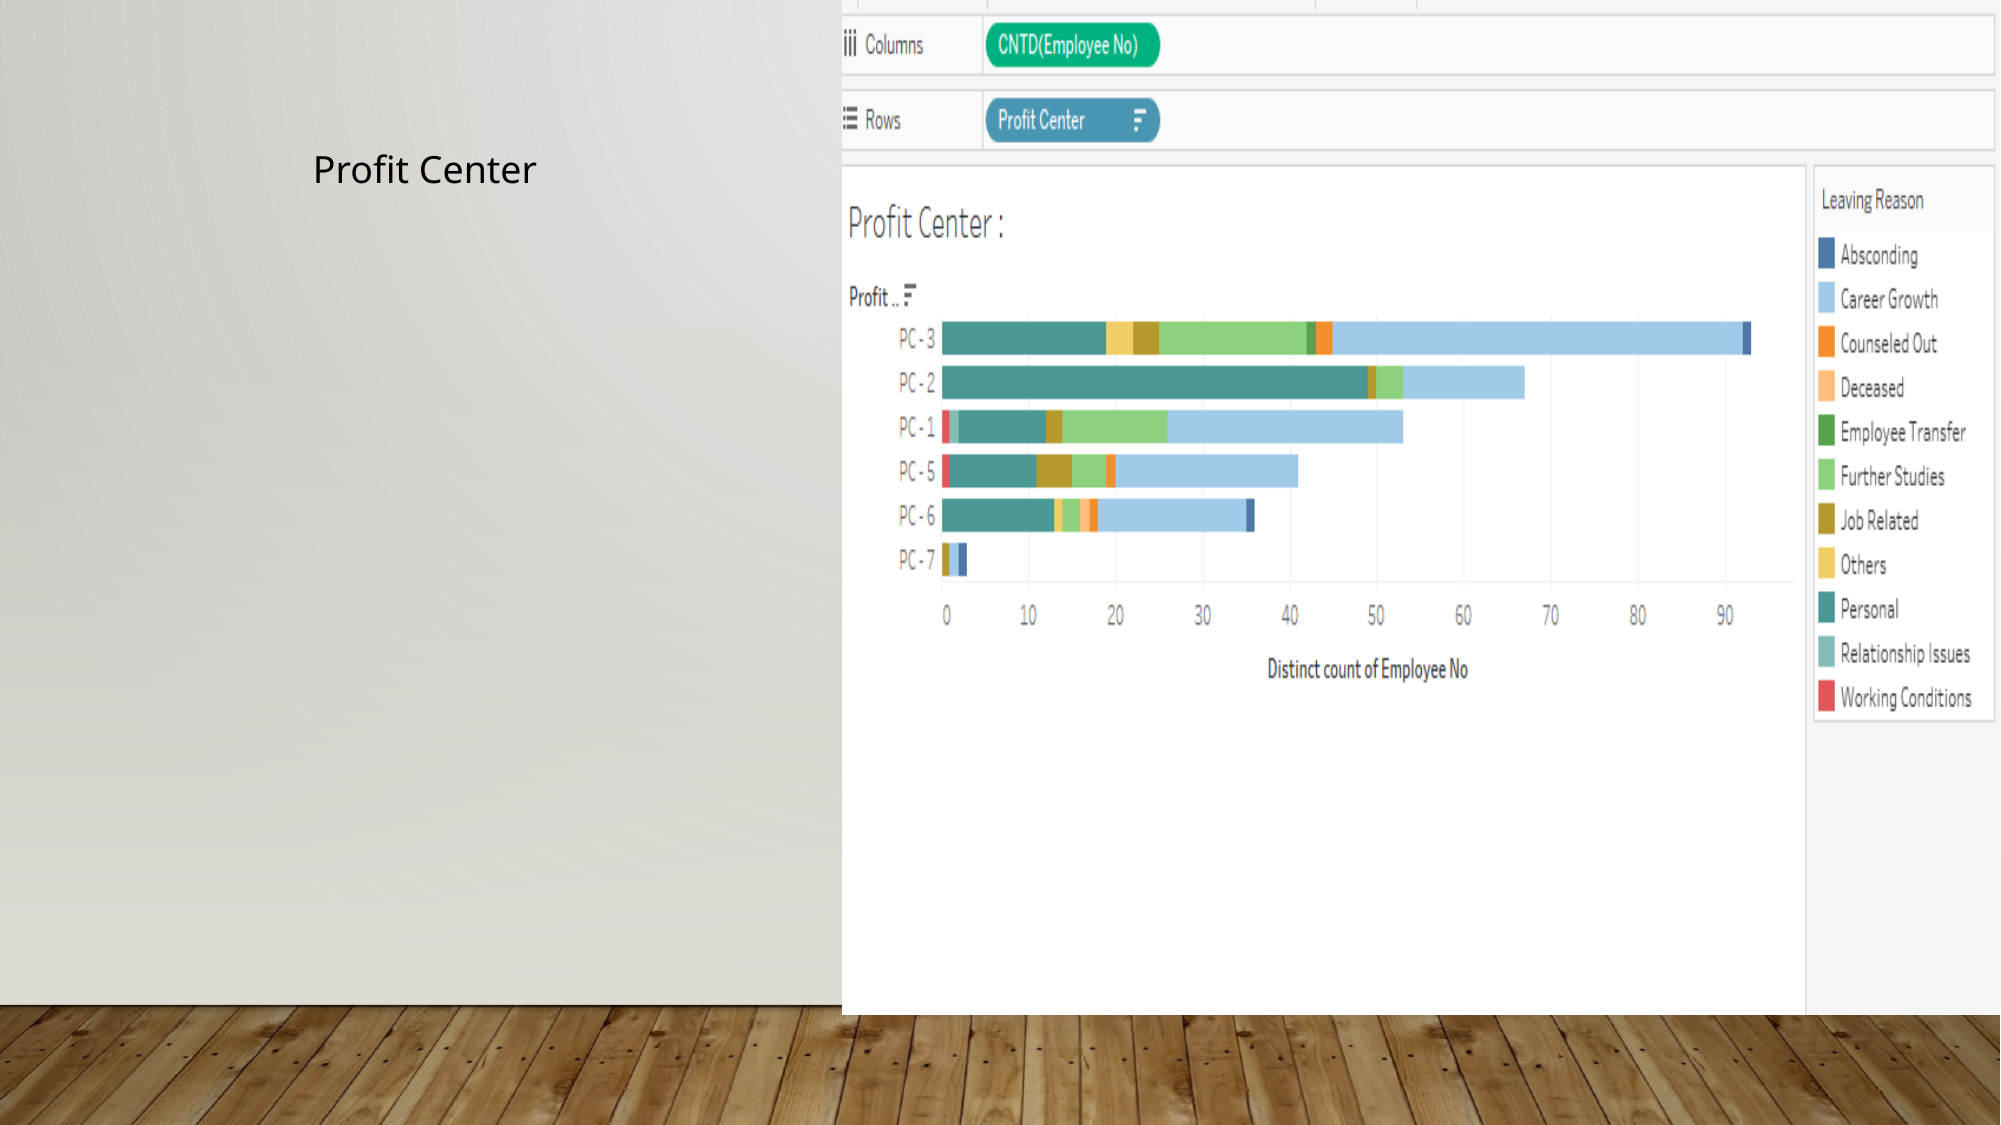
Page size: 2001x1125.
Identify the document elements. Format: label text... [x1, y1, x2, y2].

picture [0, 1005, 2000, 1125]
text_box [841, 0, 2000, 1016]
text_box Profit Center [149, 138, 701, 199]
